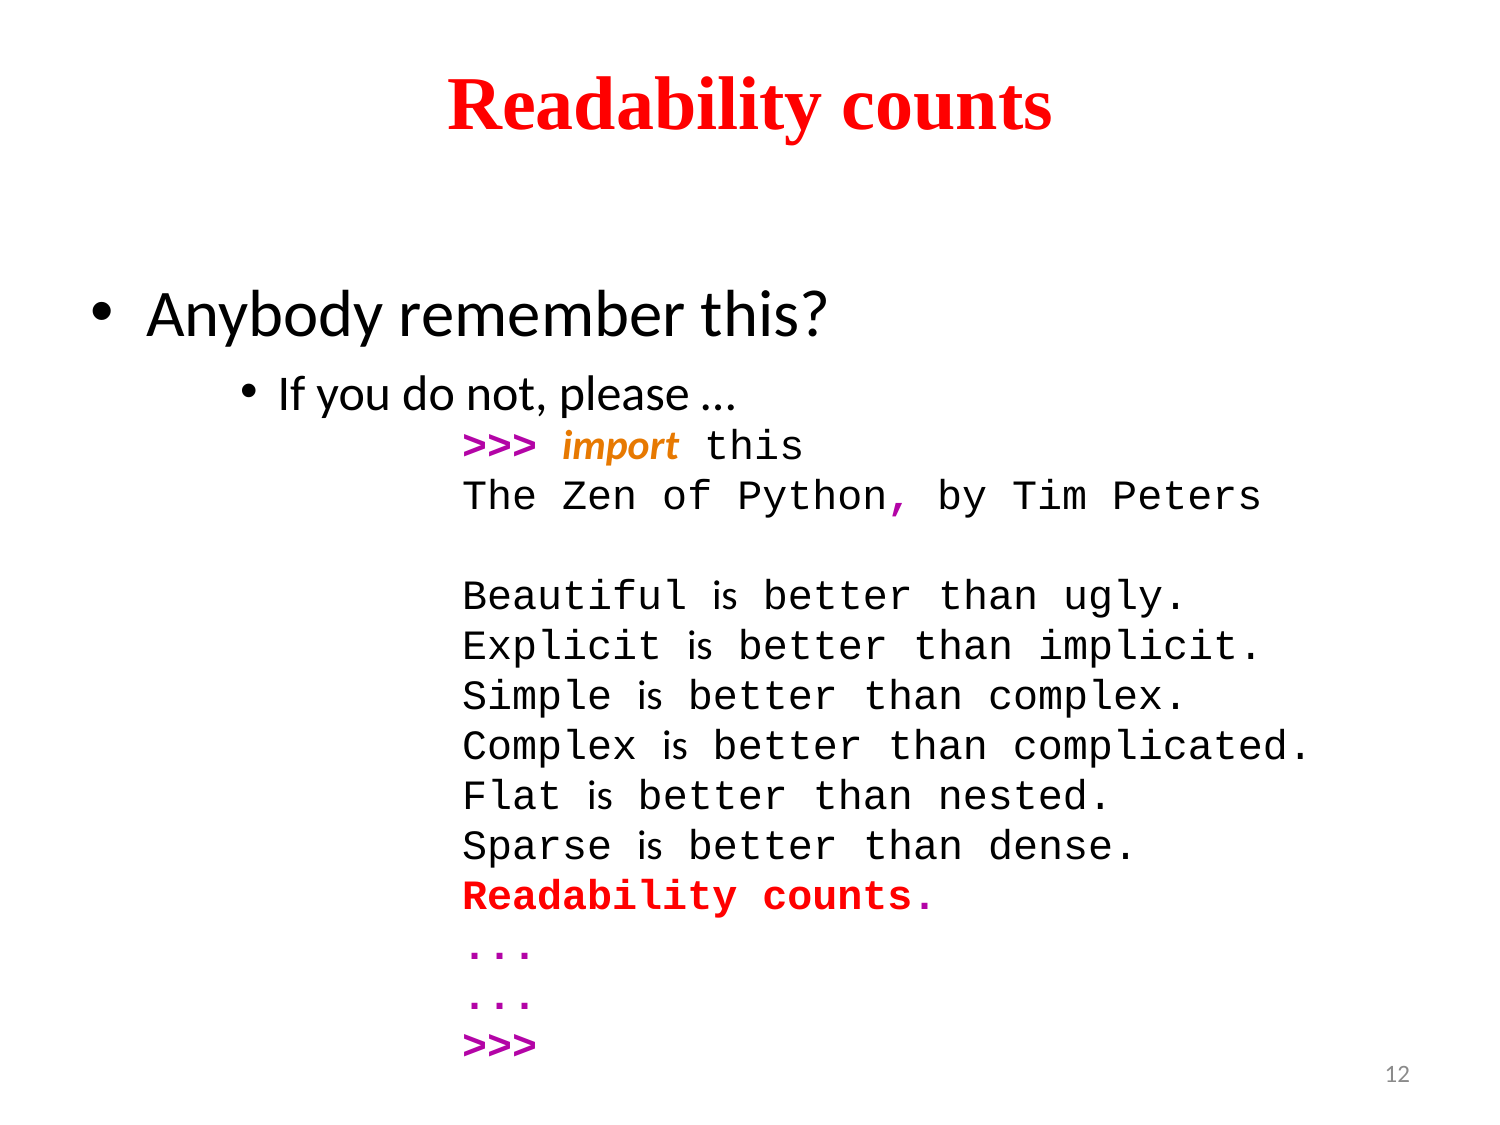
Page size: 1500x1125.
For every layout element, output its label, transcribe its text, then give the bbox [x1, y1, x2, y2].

slide_number 12 [1074, 1042, 1425, 1103]
title Readability counts [75, 45, 1425, 244]
text_box >>> import this The Zen of Python, by Tim Peters Beautiful is better than ugly. Explicit is better than implicit. Simple is better than complex. Complex is better than complicated. Flat is better than nested. Sparse is better than dense. Readability counts. ... ... >>> [447, 410, 1329, 1076]
list Anybody remember this? If you do not, please … [75, 262, 869, 539]
